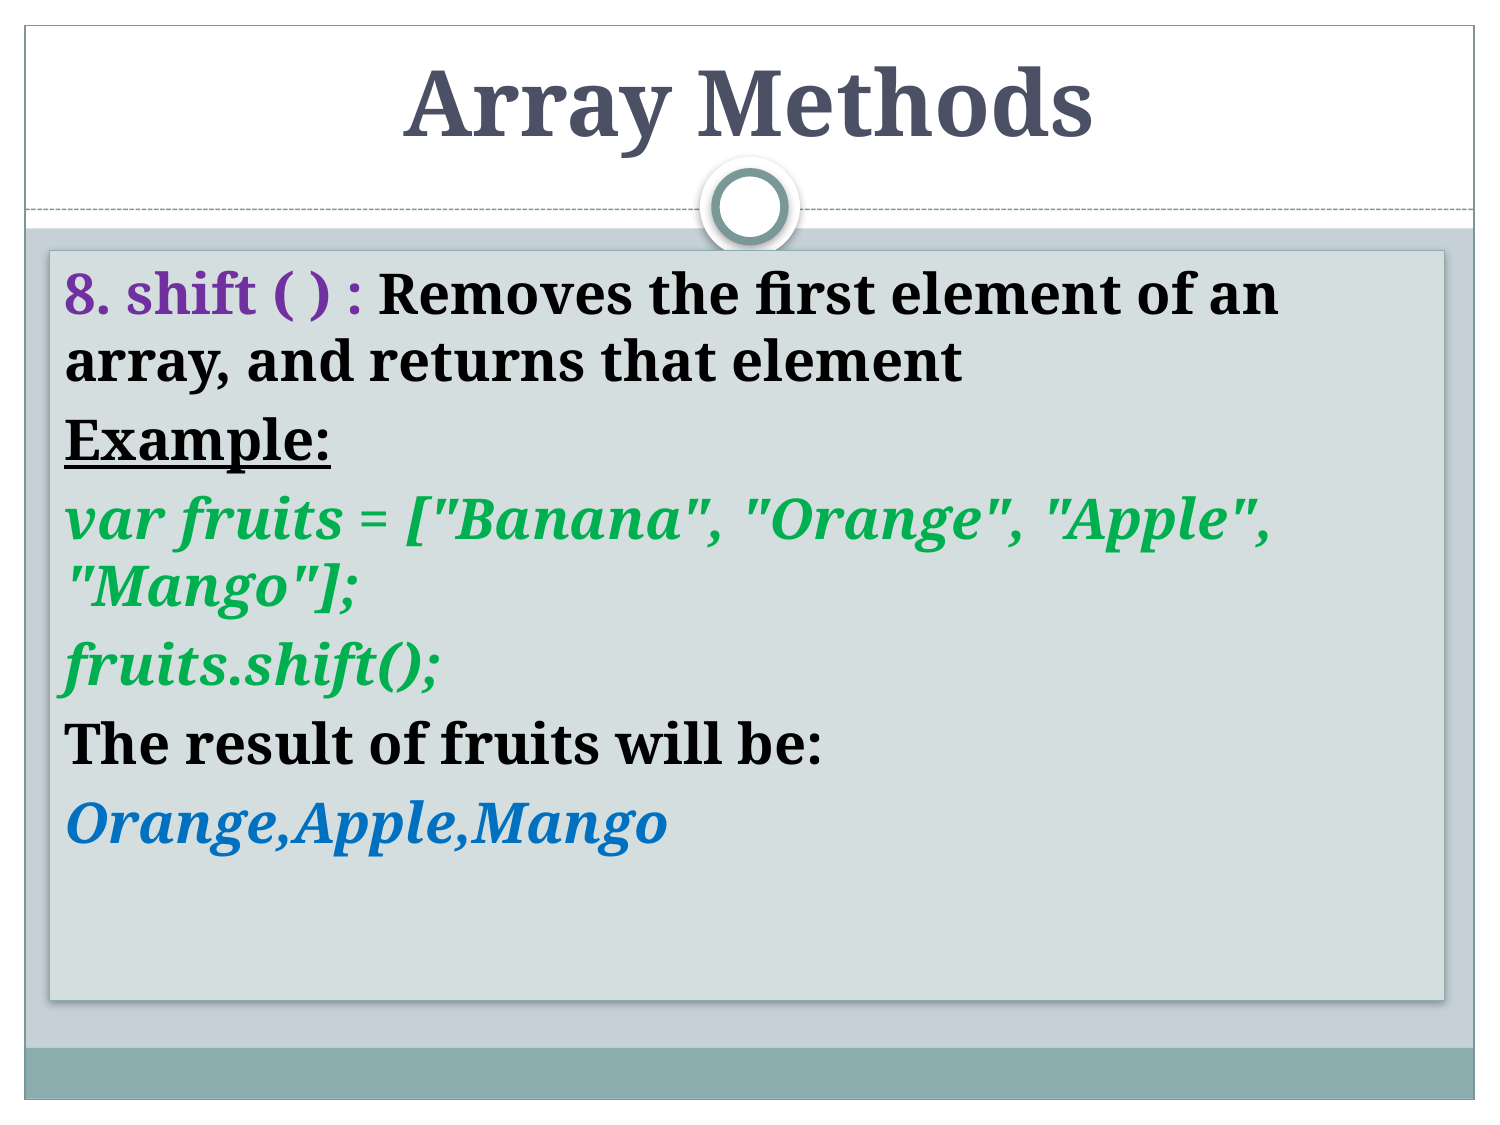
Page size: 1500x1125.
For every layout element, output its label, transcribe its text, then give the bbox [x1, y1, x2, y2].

list 8. shift ( ) : Removes the first element of an array, and returns that element Example: var fruits = ["Banana", "Orange", "Apple", "Mango"]; fruits.shift(); The result of fruits will be: Orange,Apple,Mango [49, 250, 1445, 1001]
title Array Methods [49, 37, 1450, 162]
